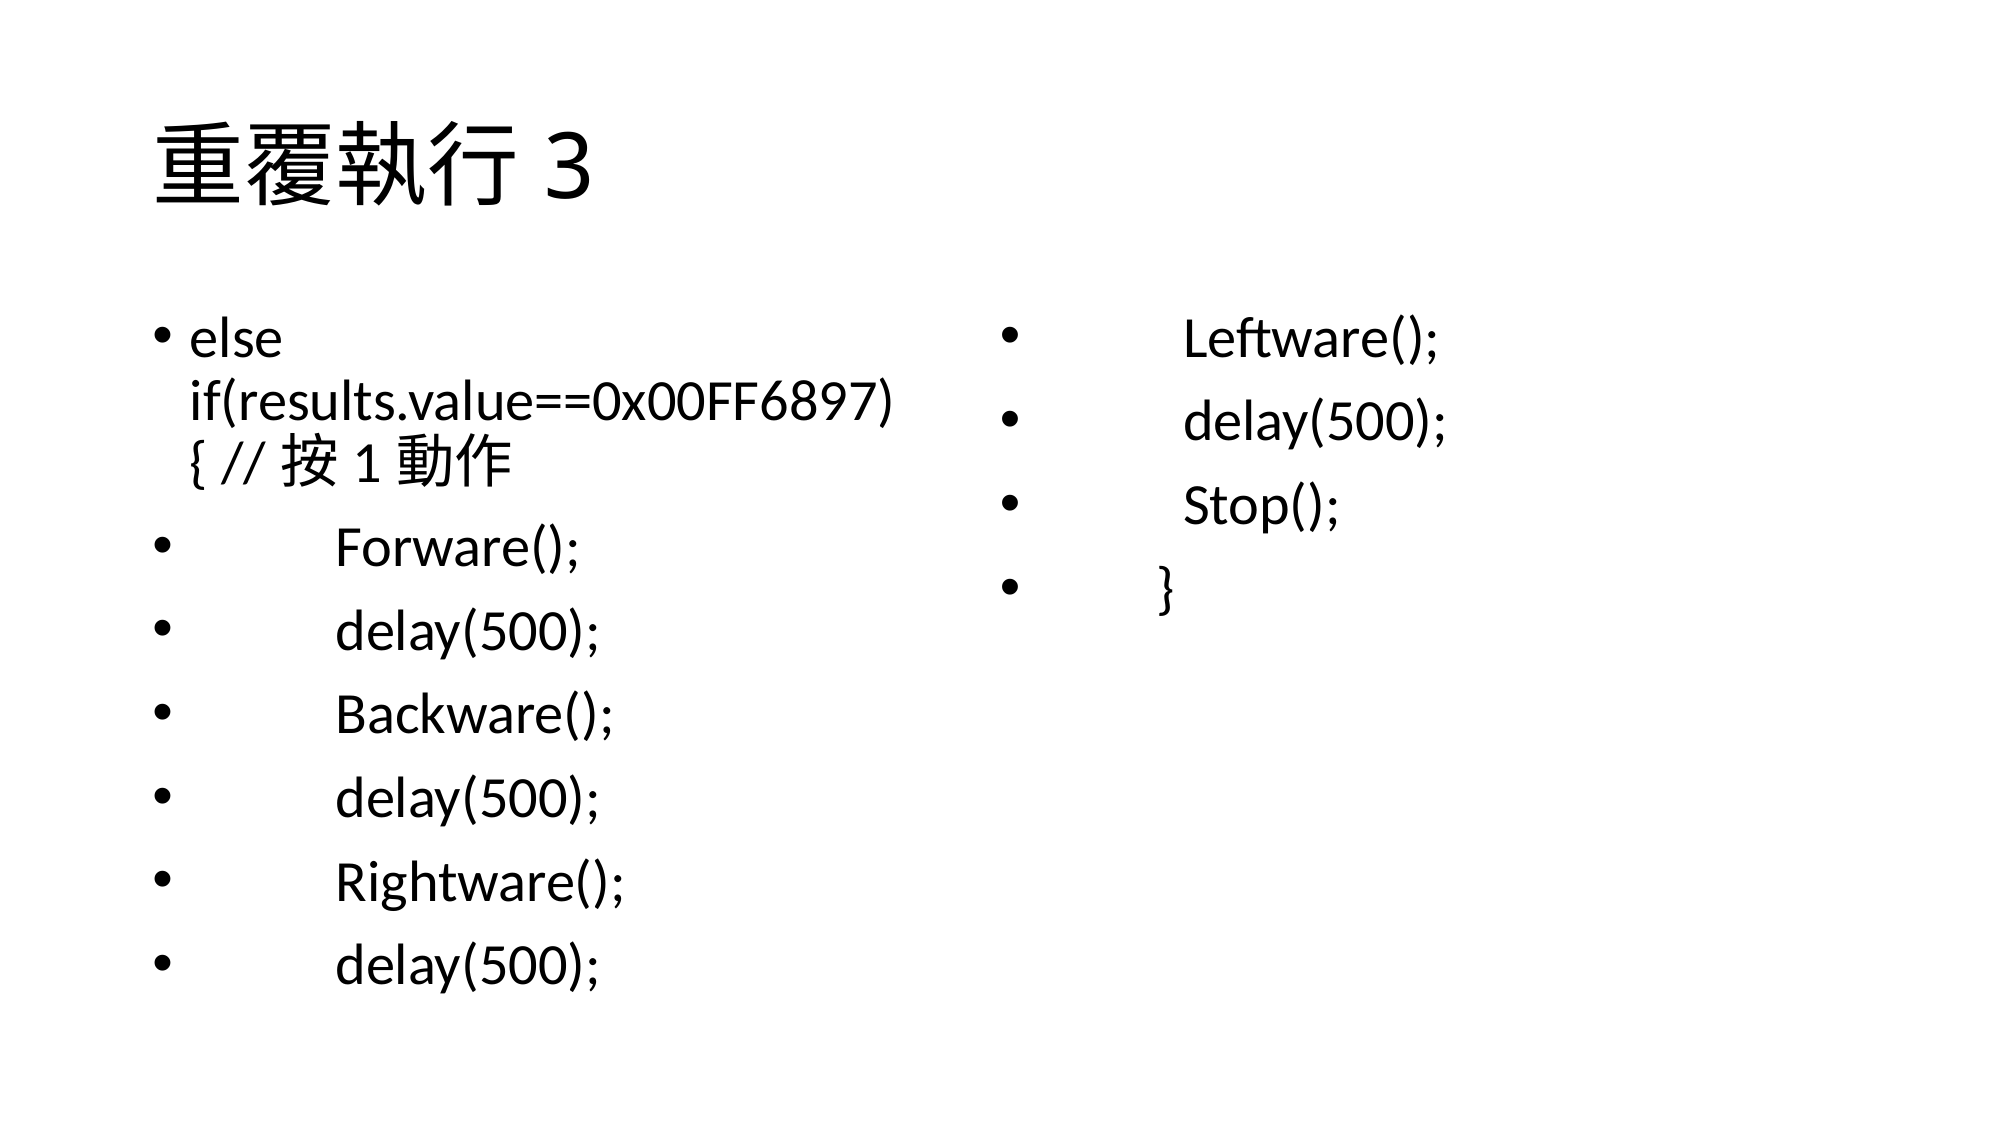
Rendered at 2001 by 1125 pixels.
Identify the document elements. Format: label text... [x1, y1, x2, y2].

list else if(results.value==0x00FF6897) { //按1動作 Forware(); delay(500); Backware(); delay(500); Rightware(); delay(500); Leftware(); delay(500); Stop(); } [137, 299, 1863, 1014]
title 重覆執行3 [137, 59, 1863, 278]
